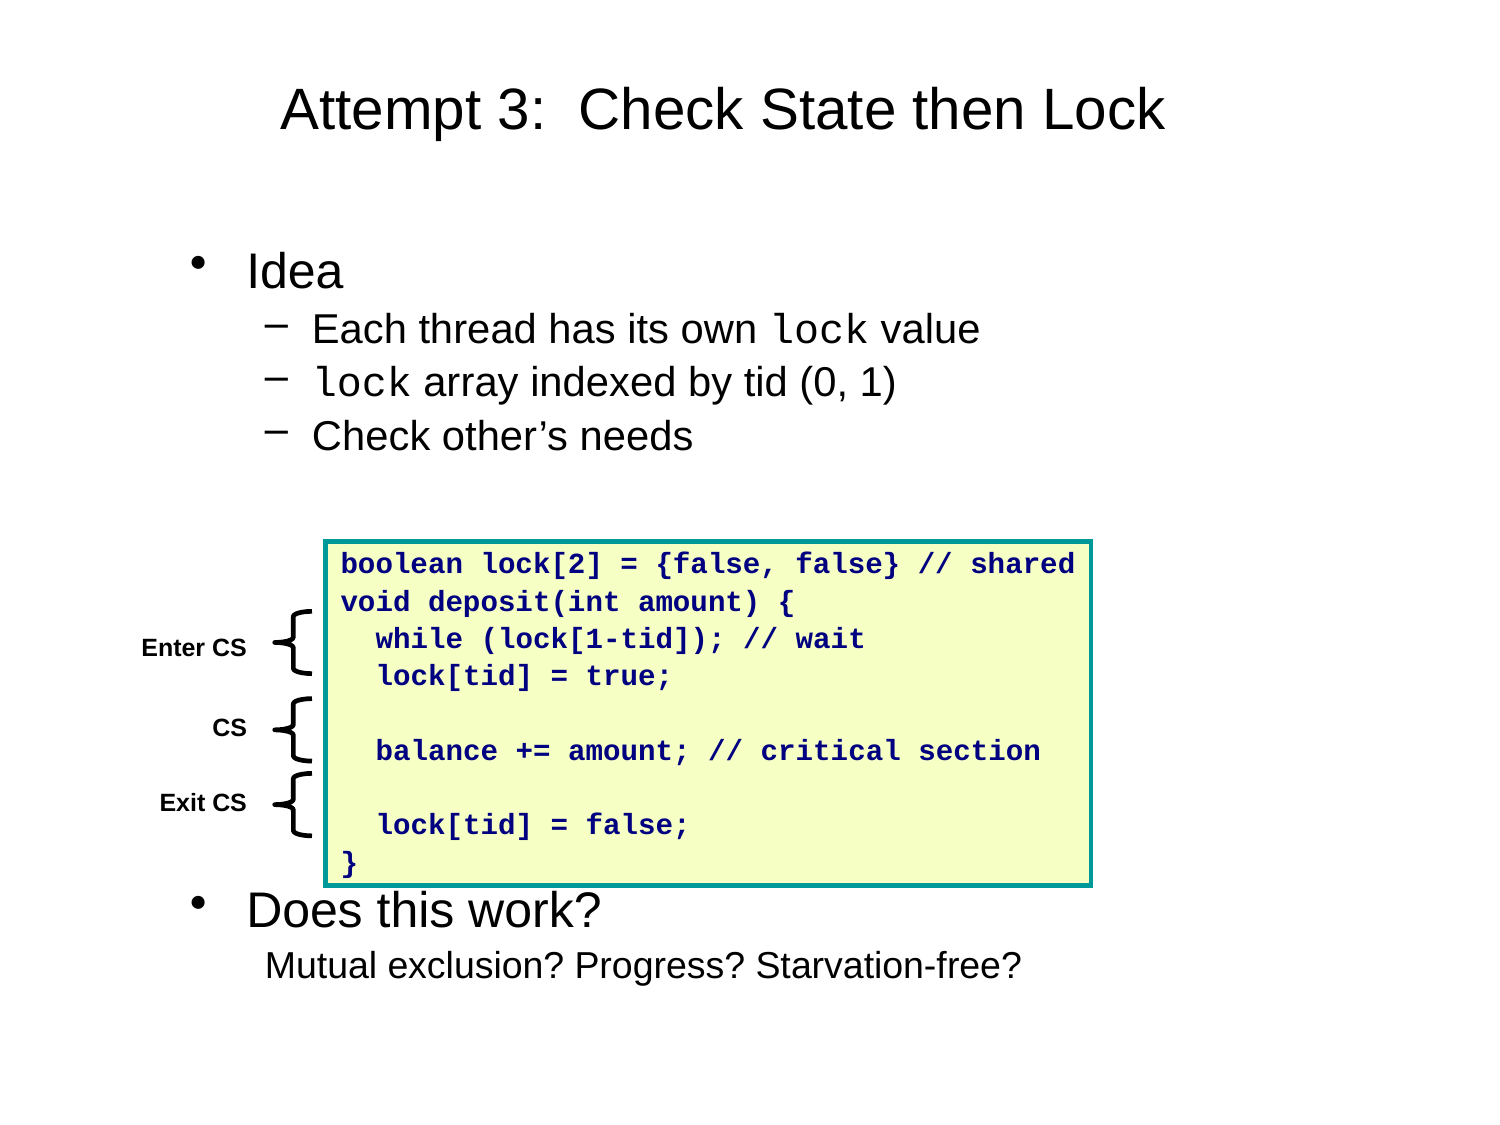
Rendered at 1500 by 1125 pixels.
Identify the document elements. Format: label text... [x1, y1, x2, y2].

text_box CS [87, 703, 263, 749]
text_box [274, 698, 312, 762]
text_box Enter CS [87, 623, 263, 669]
text_box boolean lock[2] = {false, false} // shared void deposit(int amount) { while (lock[1-tid]); // wait lock[tid] = true; balance += amount; // critical section lock[tid] = false; } [325, 541, 1091, 886]
text_box Exit CS [87, 778, 263, 824]
text_box [274, 773, 312, 836]
list Idea Each thread has its own lock value lock array indexed by tid (0, 1) Check other’s needs Does this work? Mutual exclusion? Progress? Starvation-free? [174, 237, 1349, 1038]
text_box [274, 611, 312, 674]
title Attempt 3: Check State then Lock [24, 12, 1424, 201]
